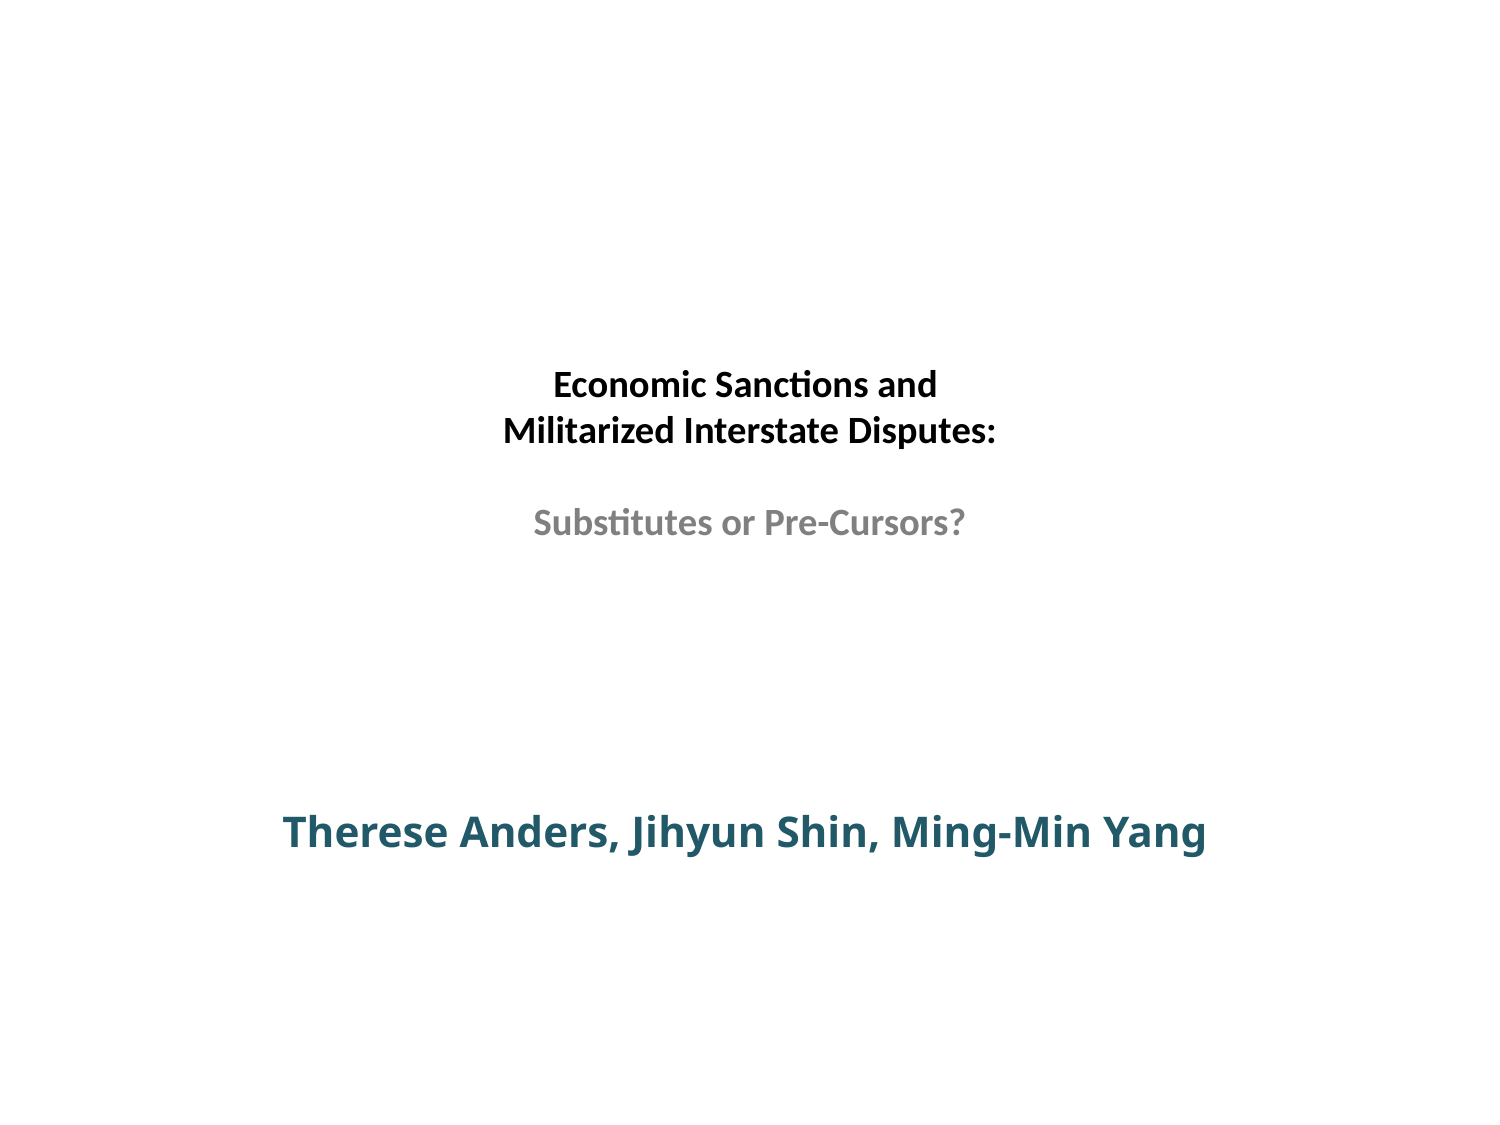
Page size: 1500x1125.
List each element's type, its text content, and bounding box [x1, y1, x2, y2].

subtitle Therese Anders, Jihyun Shin, Ming-Min Yang [169, 798, 1332, 925]
title Economic Sanctions and Militarized Interstate Disputes: Substitutes or Pre-Cursors? [112, 349, 1388, 591]
